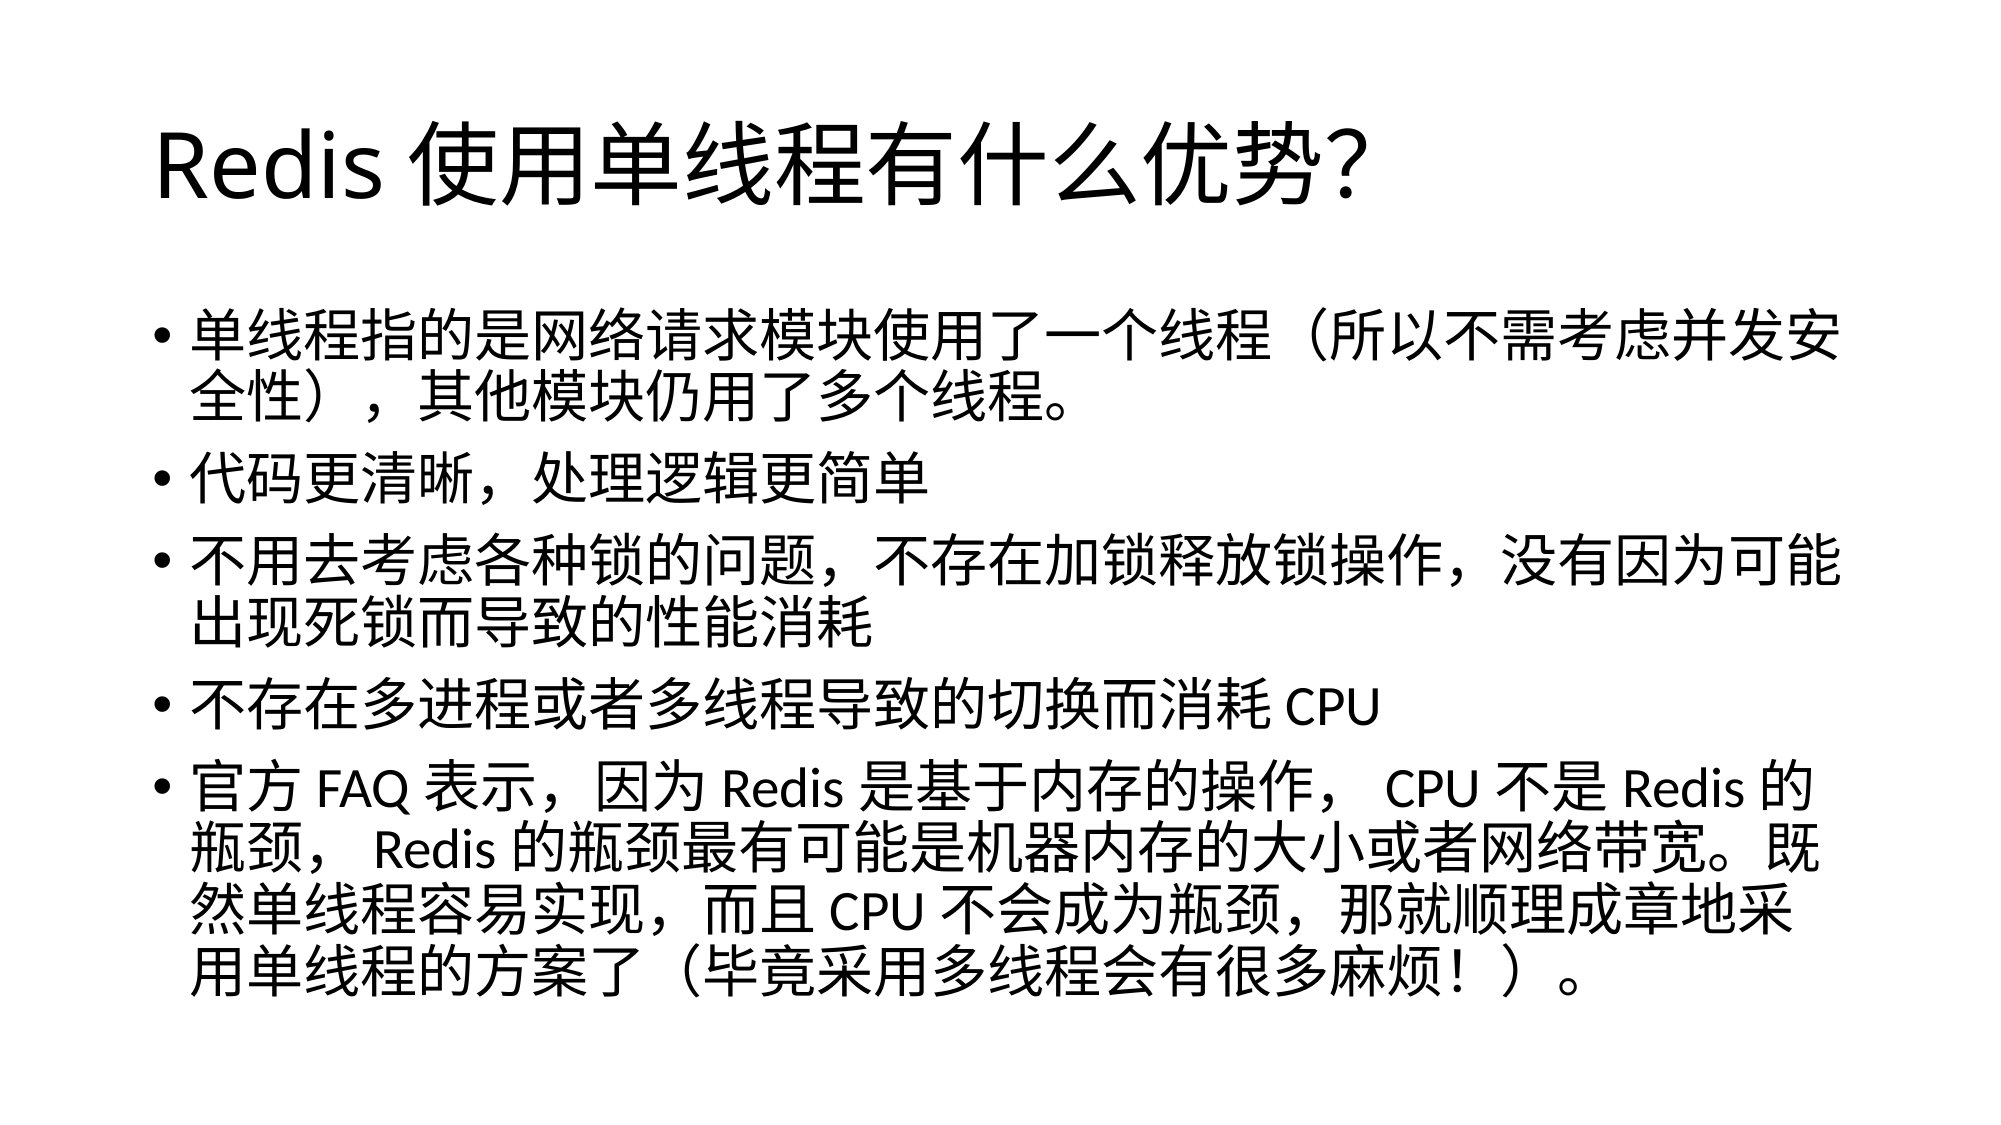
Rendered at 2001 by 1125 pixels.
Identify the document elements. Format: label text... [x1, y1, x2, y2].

list 单线程指的是网络请求模块使用了一个线程（所以不需考虑并发安全性），其他模块仍用了多个线程。 代码更清晰，处理逻辑更简单 不用去考虑各种锁的问题，不存在加锁释放锁操作，没有因为可能出现死锁而导致的性能消耗 不存在多进程或者多线程导致的切换而消耗CPU 官方FAQ表示，因为Redis是基于内存的操作，CPU不是Redis的瓶颈，Redis的瓶颈最有可能是机器内存的大小或者网络带宽。既然单线程容易实现，而且CPU不会成为瓶颈，那就顺理成章地采用单线程的方案了（毕竟采用多线程会有很多麻烦！）。 [137, 299, 1863, 1014]
title Redis使用单线程有什么优势？ [137, 59, 1863, 278]
